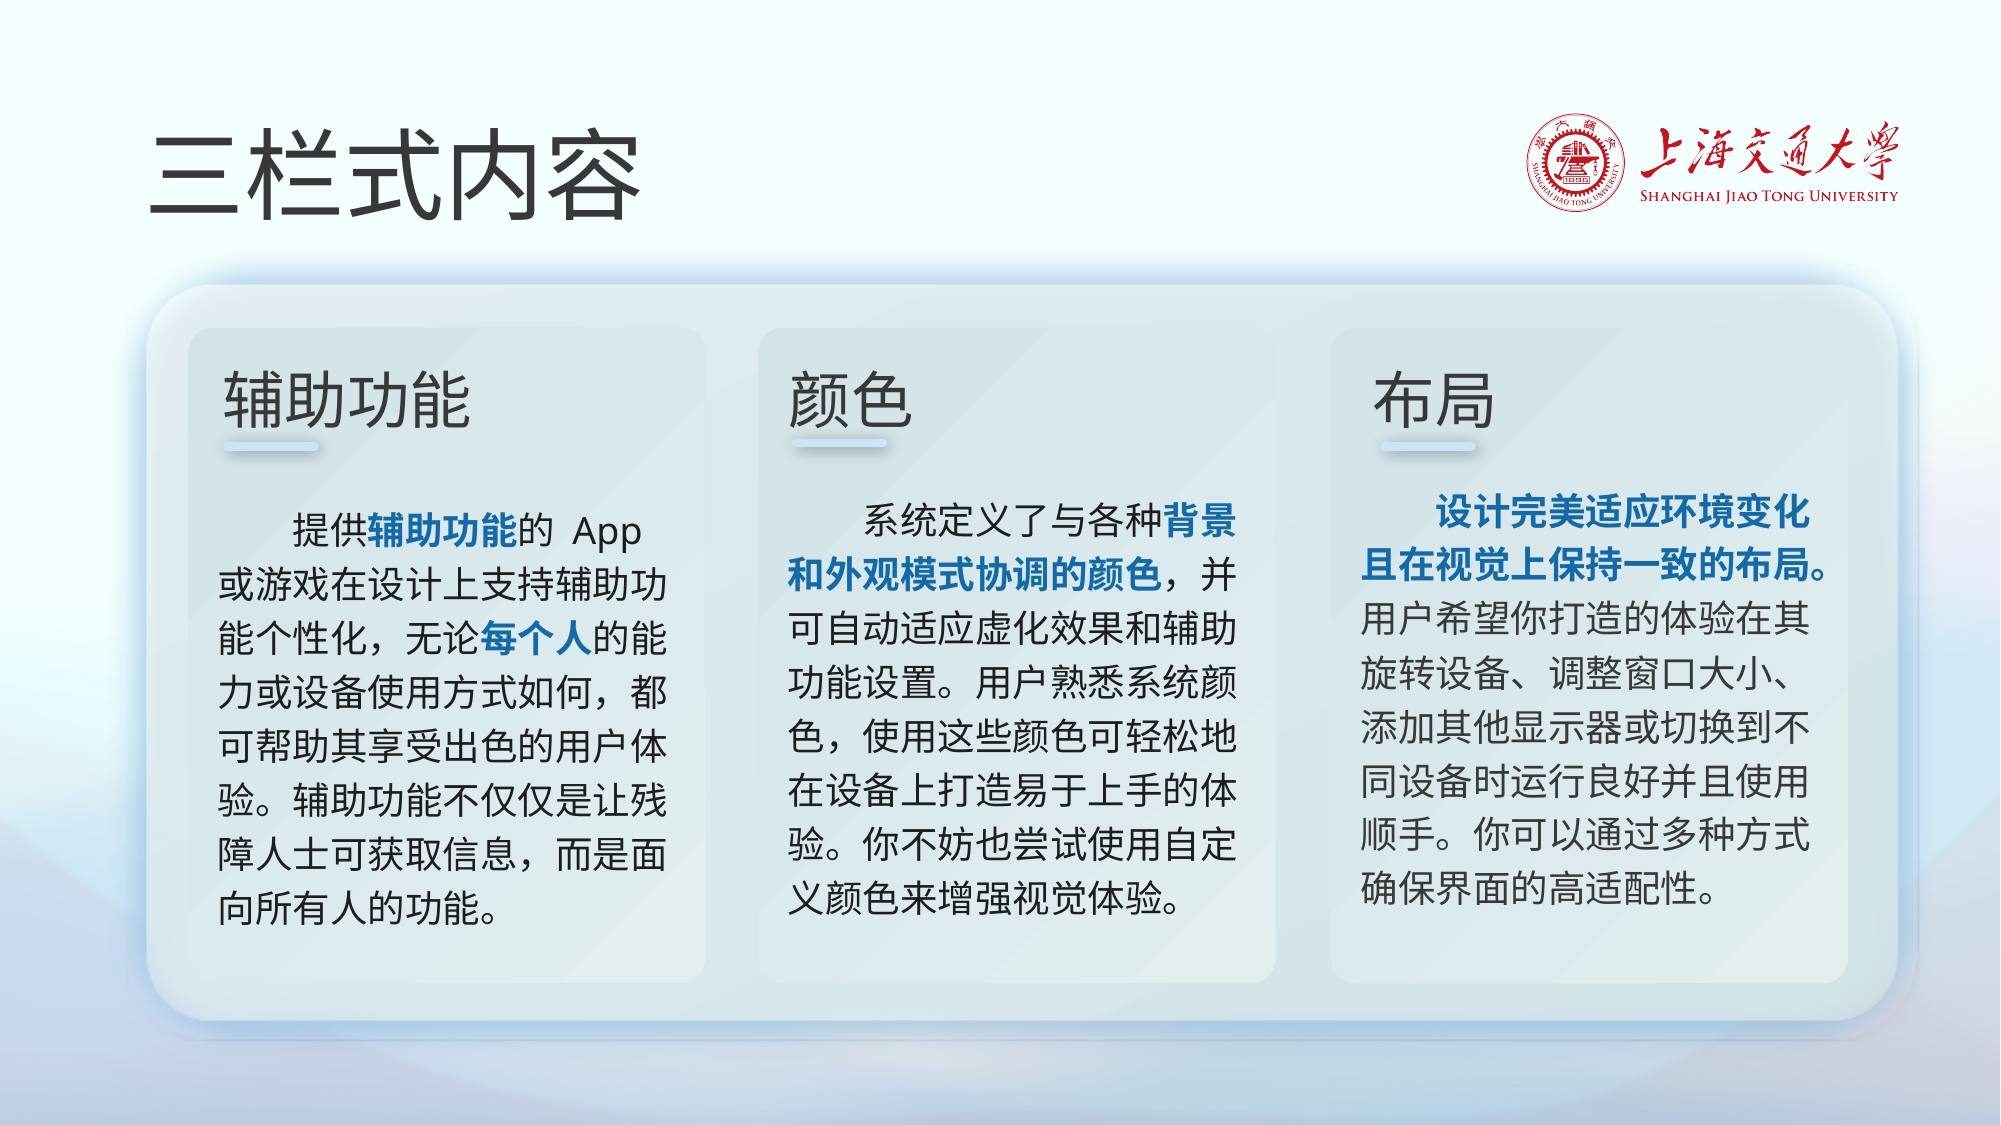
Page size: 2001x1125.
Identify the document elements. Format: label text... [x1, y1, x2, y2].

picture [0, 0, 2001, 1125]
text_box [126, 264, 1918, 1040]
text_box 三栏式内容 [129, 105, 660, 240]
